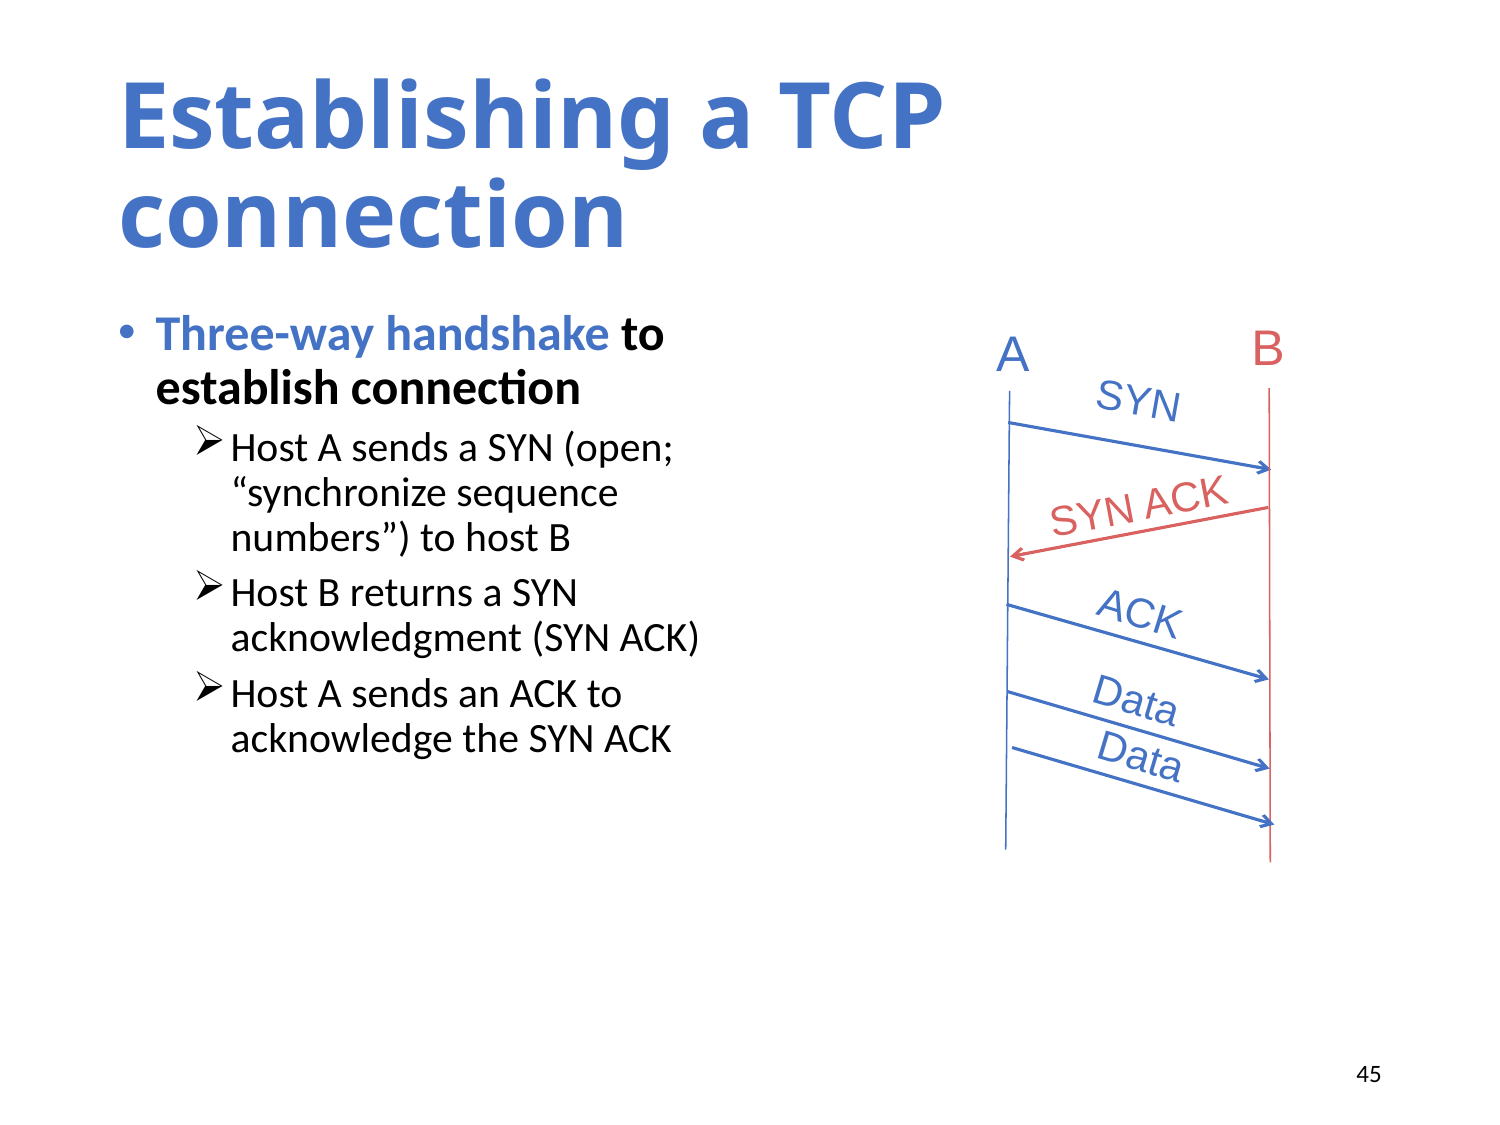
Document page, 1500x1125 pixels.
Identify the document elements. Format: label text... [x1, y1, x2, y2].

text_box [1007, 665, 1275, 825]
text_box A [981, 314, 1045, 390]
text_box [1008, 365, 1272, 470]
slide_number 45 [1059, 1042, 1397, 1103]
title Establishing a TCP connection [103, 59, 1397, 278]
list Three-way handshake to establish connection Host A sends a SYN (open; “synchronize sequence numbers”) to host B Host B returns a SYN acknowledgment (SYN ACK) Host A sends an ACK to acknowledge the SYN ACK [103, 299, 741, 1014]
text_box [1010, 470, 1269, 557]
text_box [1006, 578, 1270, 680]
text_box B [1236, 308, 1300, 383]
